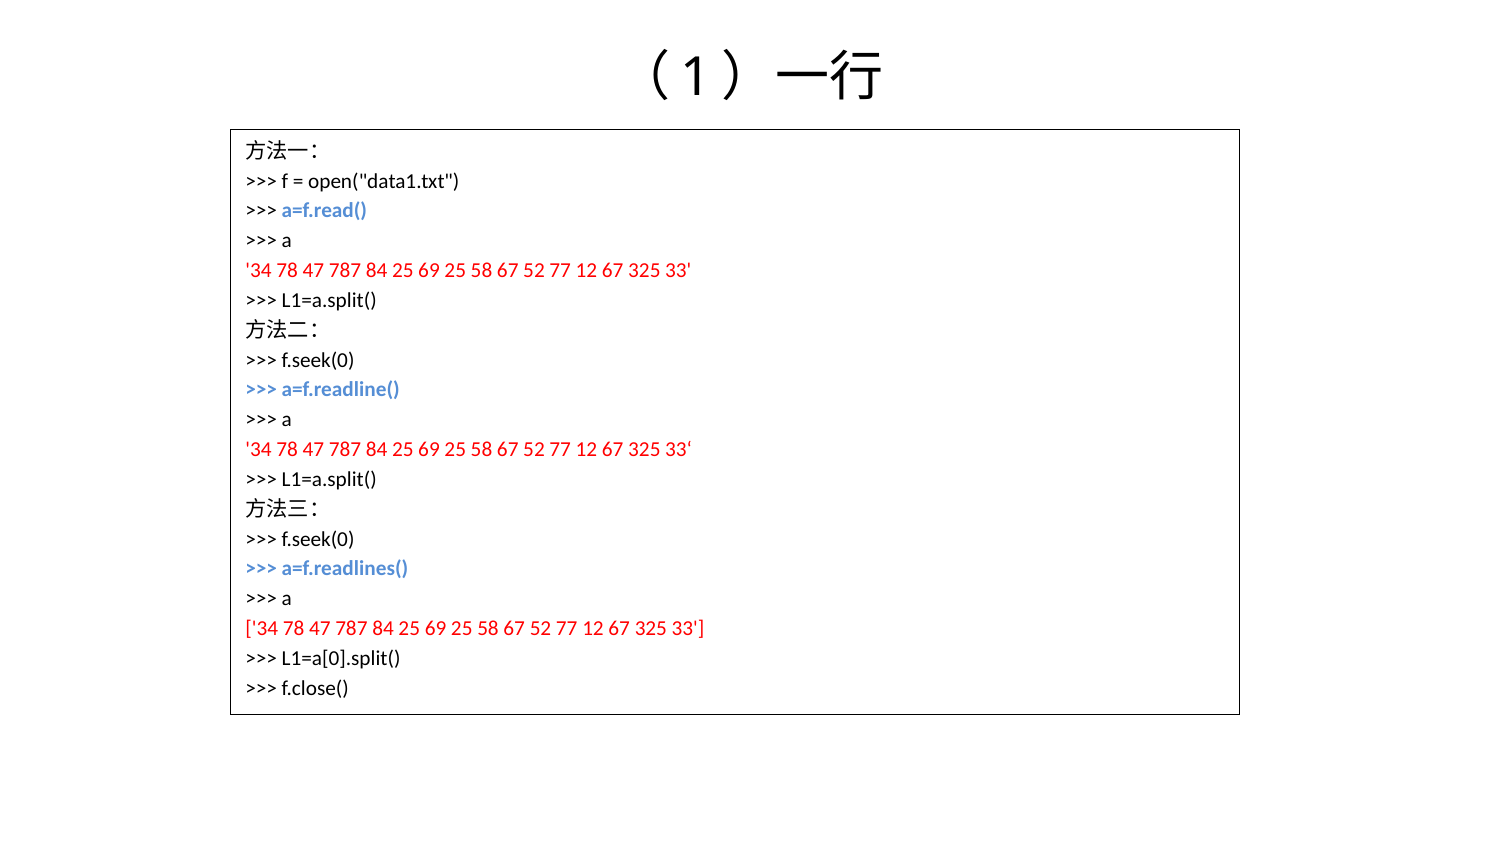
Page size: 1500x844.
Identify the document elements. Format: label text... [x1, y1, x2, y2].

title （1）一行 [75, 33, 1425, 175]
list 方法一： >>> f = open("data1.txt") >>> a=f.read() >>> a '34 78 47 787 84 25 69 25 58 67 52 77 12 67 325 33' >>> L1=a.split() 方法二： >>> f.seek(0) >>> a=f.readline() >>> a '34 78 47 787 84 25 69 25 58 67 52 77 12 67 325 33‘ >>> L1=a.split() 方法三： >>> f.seek(0) >>> a=f.readlines() >>> a ['34 78 47 787 84 25 69 25 58 67 52 77 12 67 325 33'] >>> L1=a[0].split() >>> f.close() [230, 129, 1240, 715]
